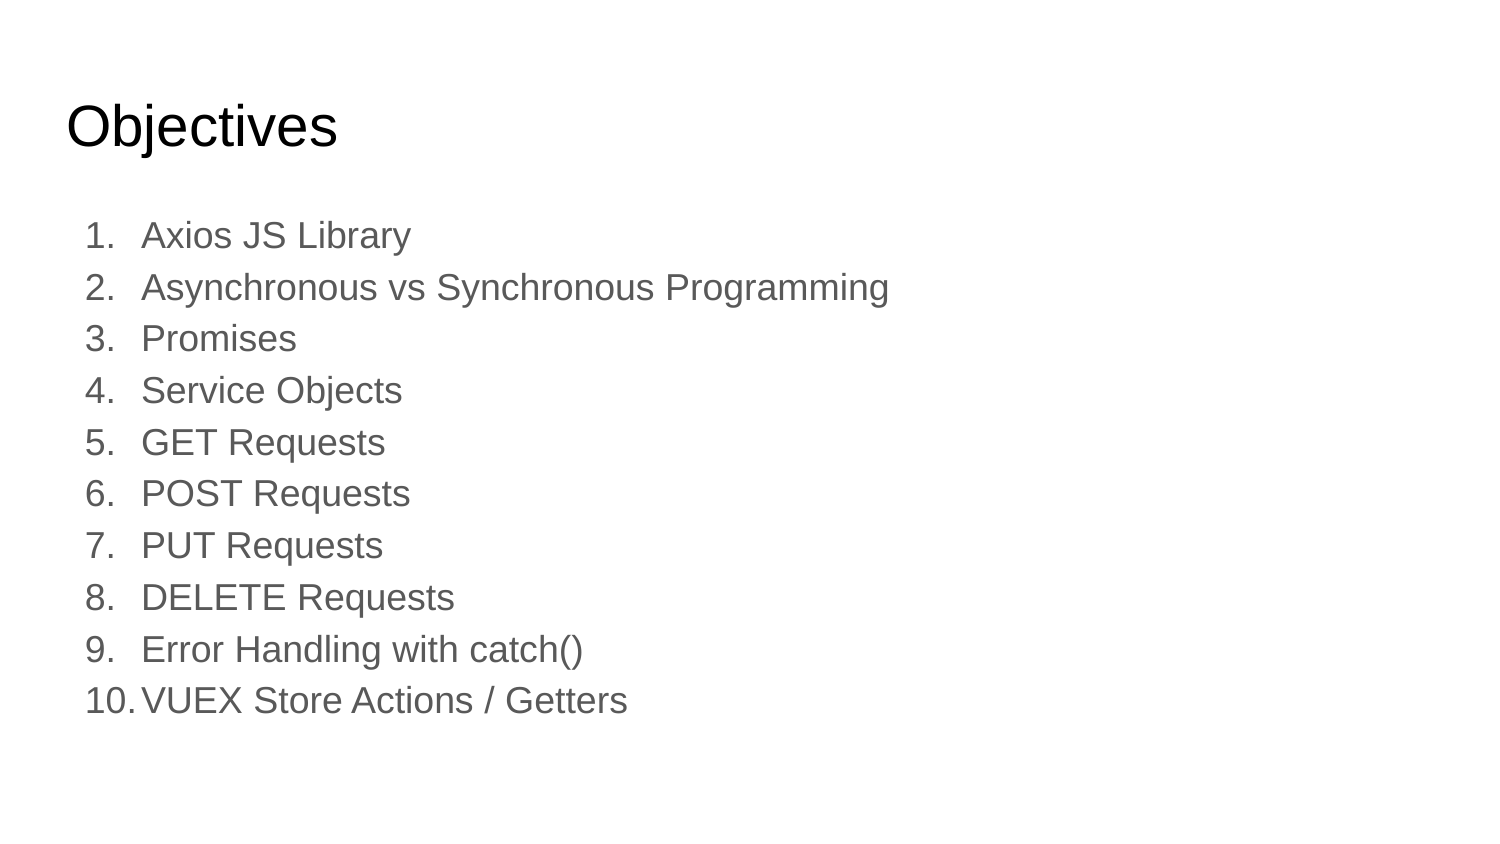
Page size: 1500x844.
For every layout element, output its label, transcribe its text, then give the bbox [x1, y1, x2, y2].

list Axios JS Library Asynchronous vs Synchronous Programming Promises Service Objects GET Requests POST Requests PUT Requests DELETE Requests Error Handling with catch() VUEX Store Actions / Getters [51, 189, 1449, 750]
title Objectives [51, 72, 1449, 167]
